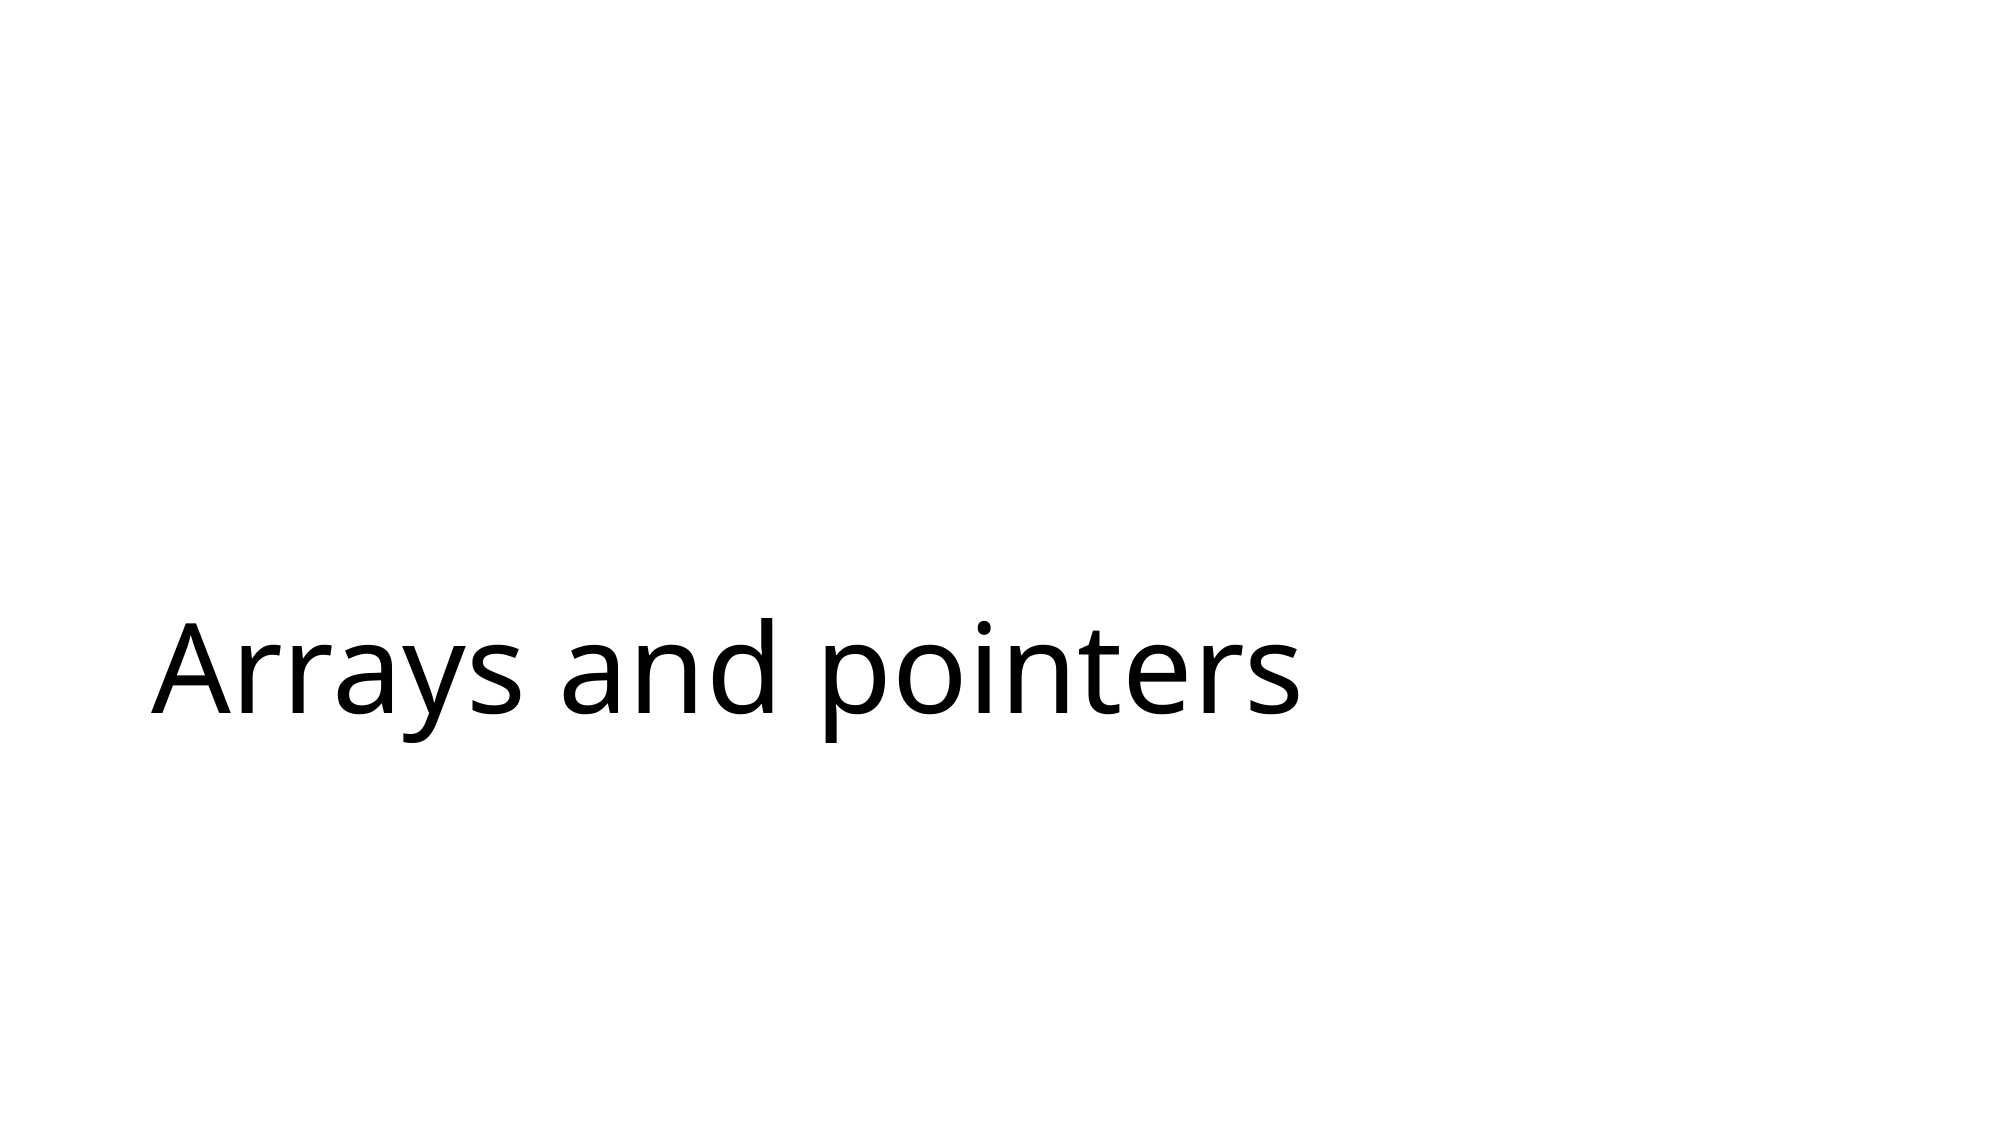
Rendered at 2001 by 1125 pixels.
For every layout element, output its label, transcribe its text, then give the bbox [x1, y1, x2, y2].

title Arrays and pointers [136, 280, 1862, 749]
